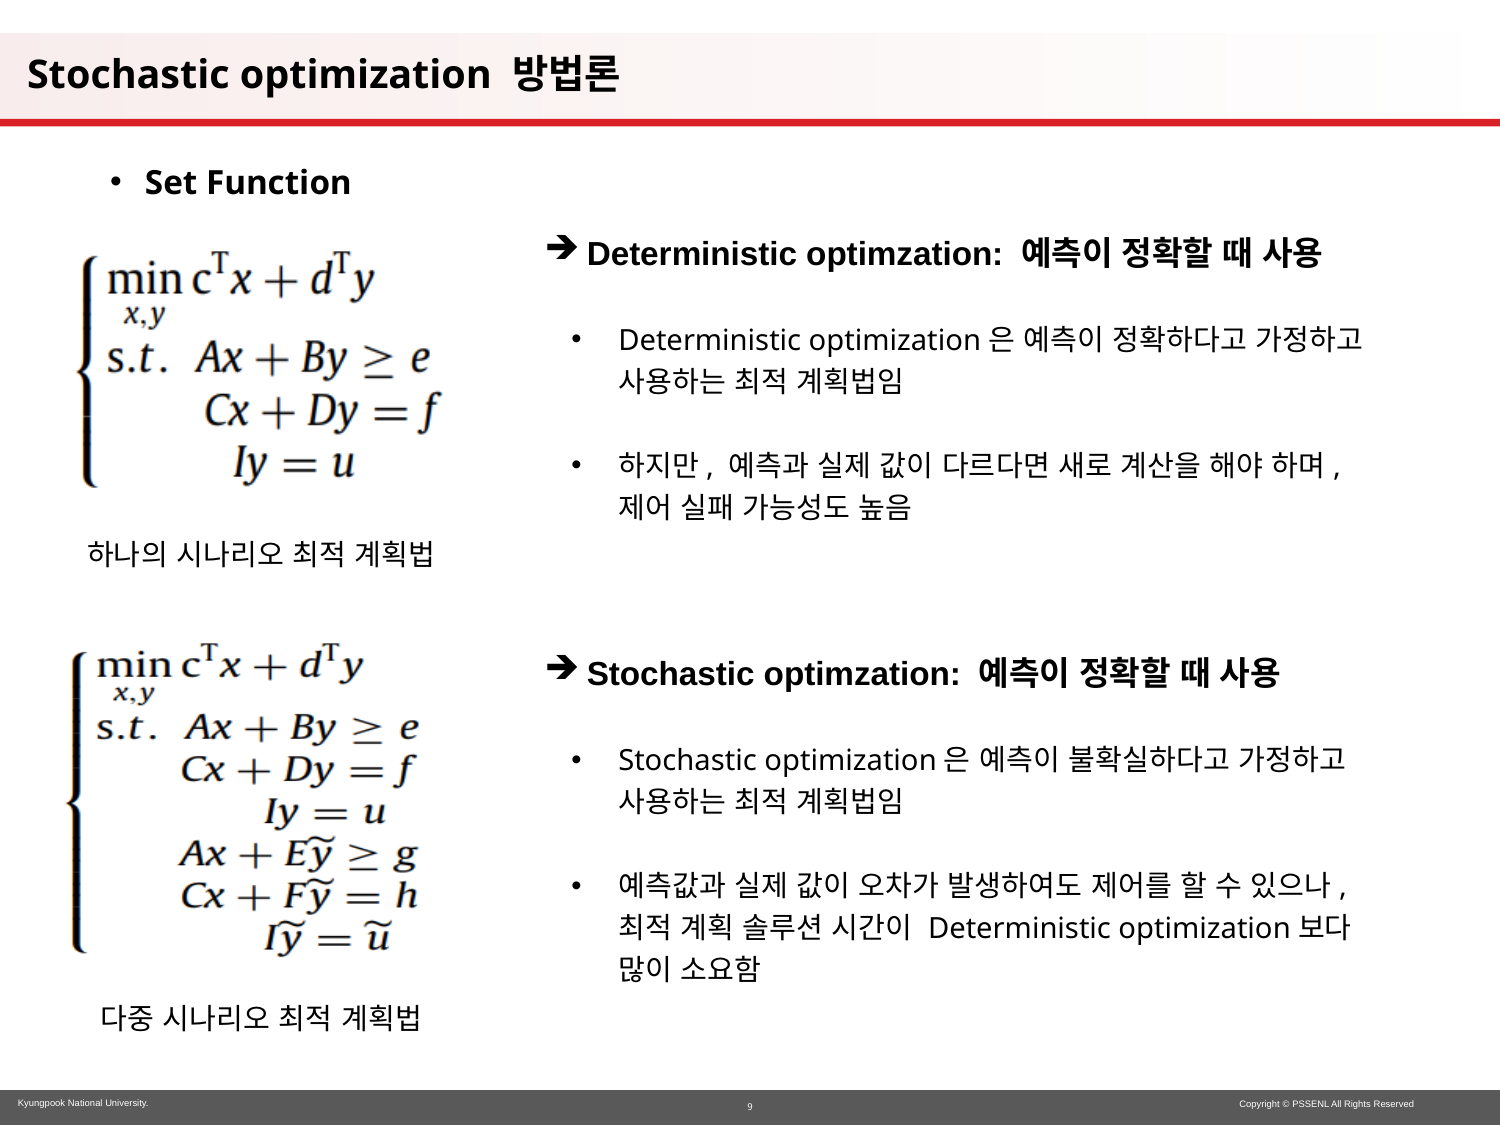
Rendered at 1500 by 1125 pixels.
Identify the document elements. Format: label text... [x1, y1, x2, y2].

picture [38, 214, 455, 525]
text_box Stochastic optimzation: 예측이 정확할 때 사용 [529, 644, 1426, 700]
picture [26, 636, 497, 977]
text_box Deterministic optimzation: 예측이 정확할 때 사용 [529, 224, 1426, 280]
text_box Stochastic optimization은 예측이 불확실하다고 가정하고 사용하는 최적 계획법임 예측값과 실제 값이 오차가 발생하여도 제어를 할 수 있으나, 최적 계획 솔루션 시간이 Deterministic optimization보다 많이 소요함 [556, 727, 1385, 994]
text_box 다중 시나리오 최적 계획법 [85, 992, 438, 1043]
text_box Deterministic optimization은 예측이 정확하다고 가정하고 사용하는 최적 계획법임 하지만, 예측과 실제 값이 다르다면 새로 계산을 해야 하며, 제어 실패 가능성도 높음 [556, 306, 1385, 532]
text_box Set Function [95, 154, 367, 209]
text_box 하나의 시나리오 최적 계획법 [72, 529, 451, 579]
list Stochastic optimization 방법론 [12, 47, 1253, 103]
